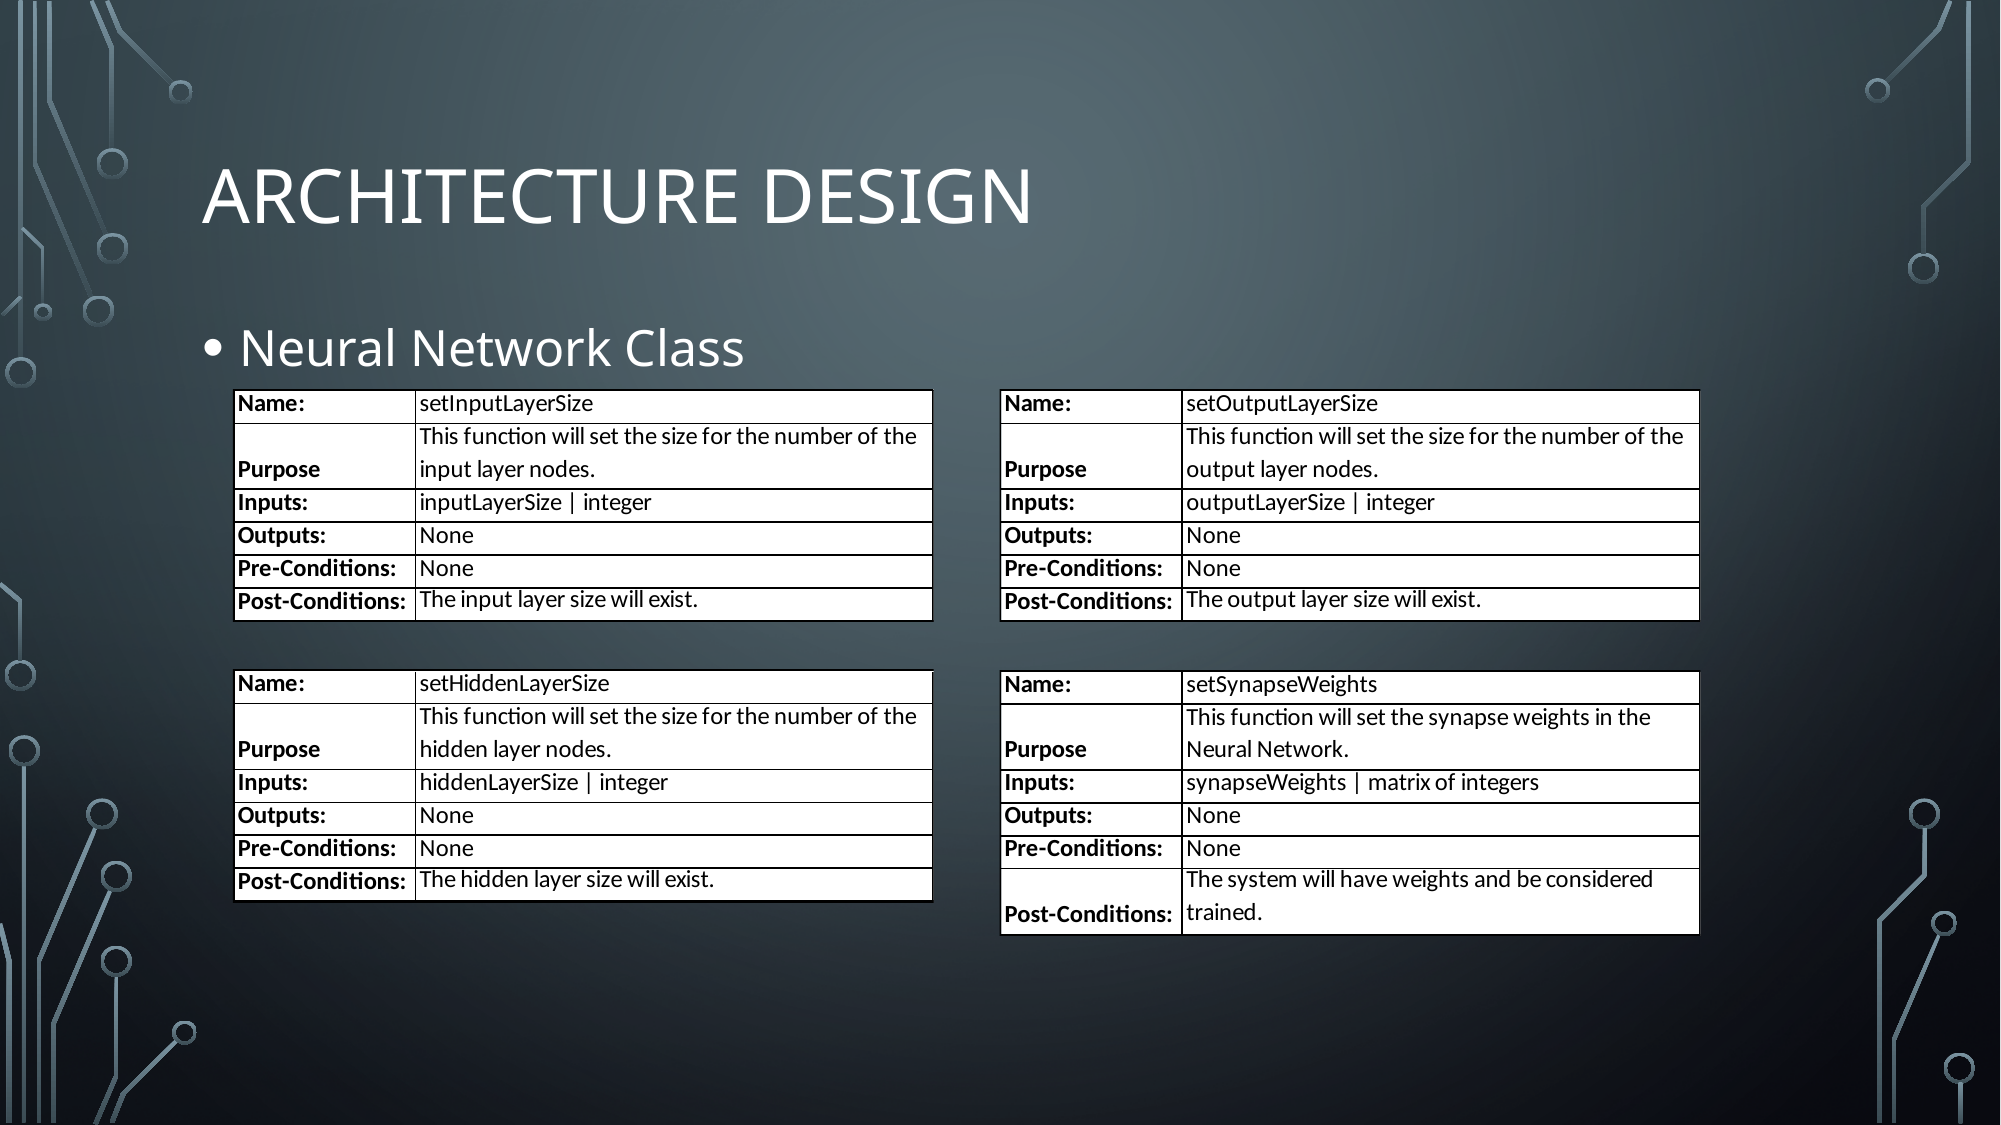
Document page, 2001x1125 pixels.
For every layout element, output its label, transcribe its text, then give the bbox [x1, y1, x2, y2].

title Architecture Design [187, 101, 1813, 298]
list Neural Network Class [187, 297, 858, 950]
picture [232, 669, 936, 904]
picture [999, 670, 1703, 938]
picture [232, 389, 936, 624]
picture [999, 389, 1703, 624]
